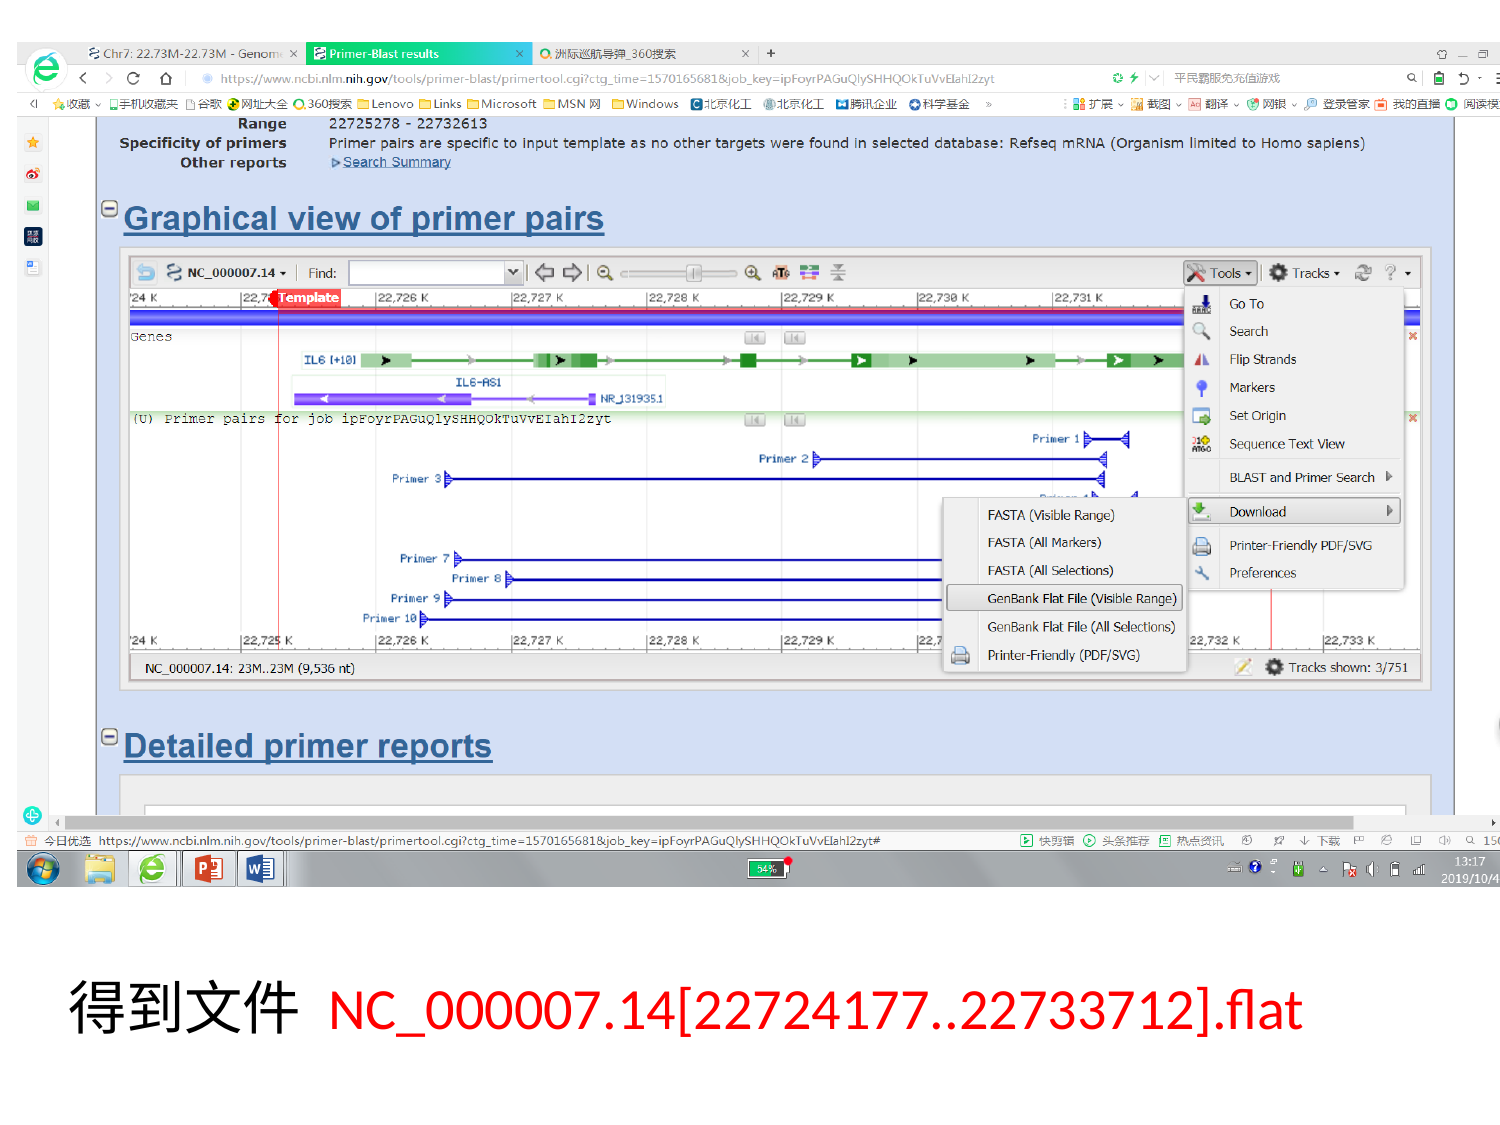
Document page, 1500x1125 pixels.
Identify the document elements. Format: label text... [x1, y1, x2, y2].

picture [17, 42, 1500, 887]
list 得到文件 NC_000007.14[22724177..22733712].flat [53, 964, 1447, 1083]
